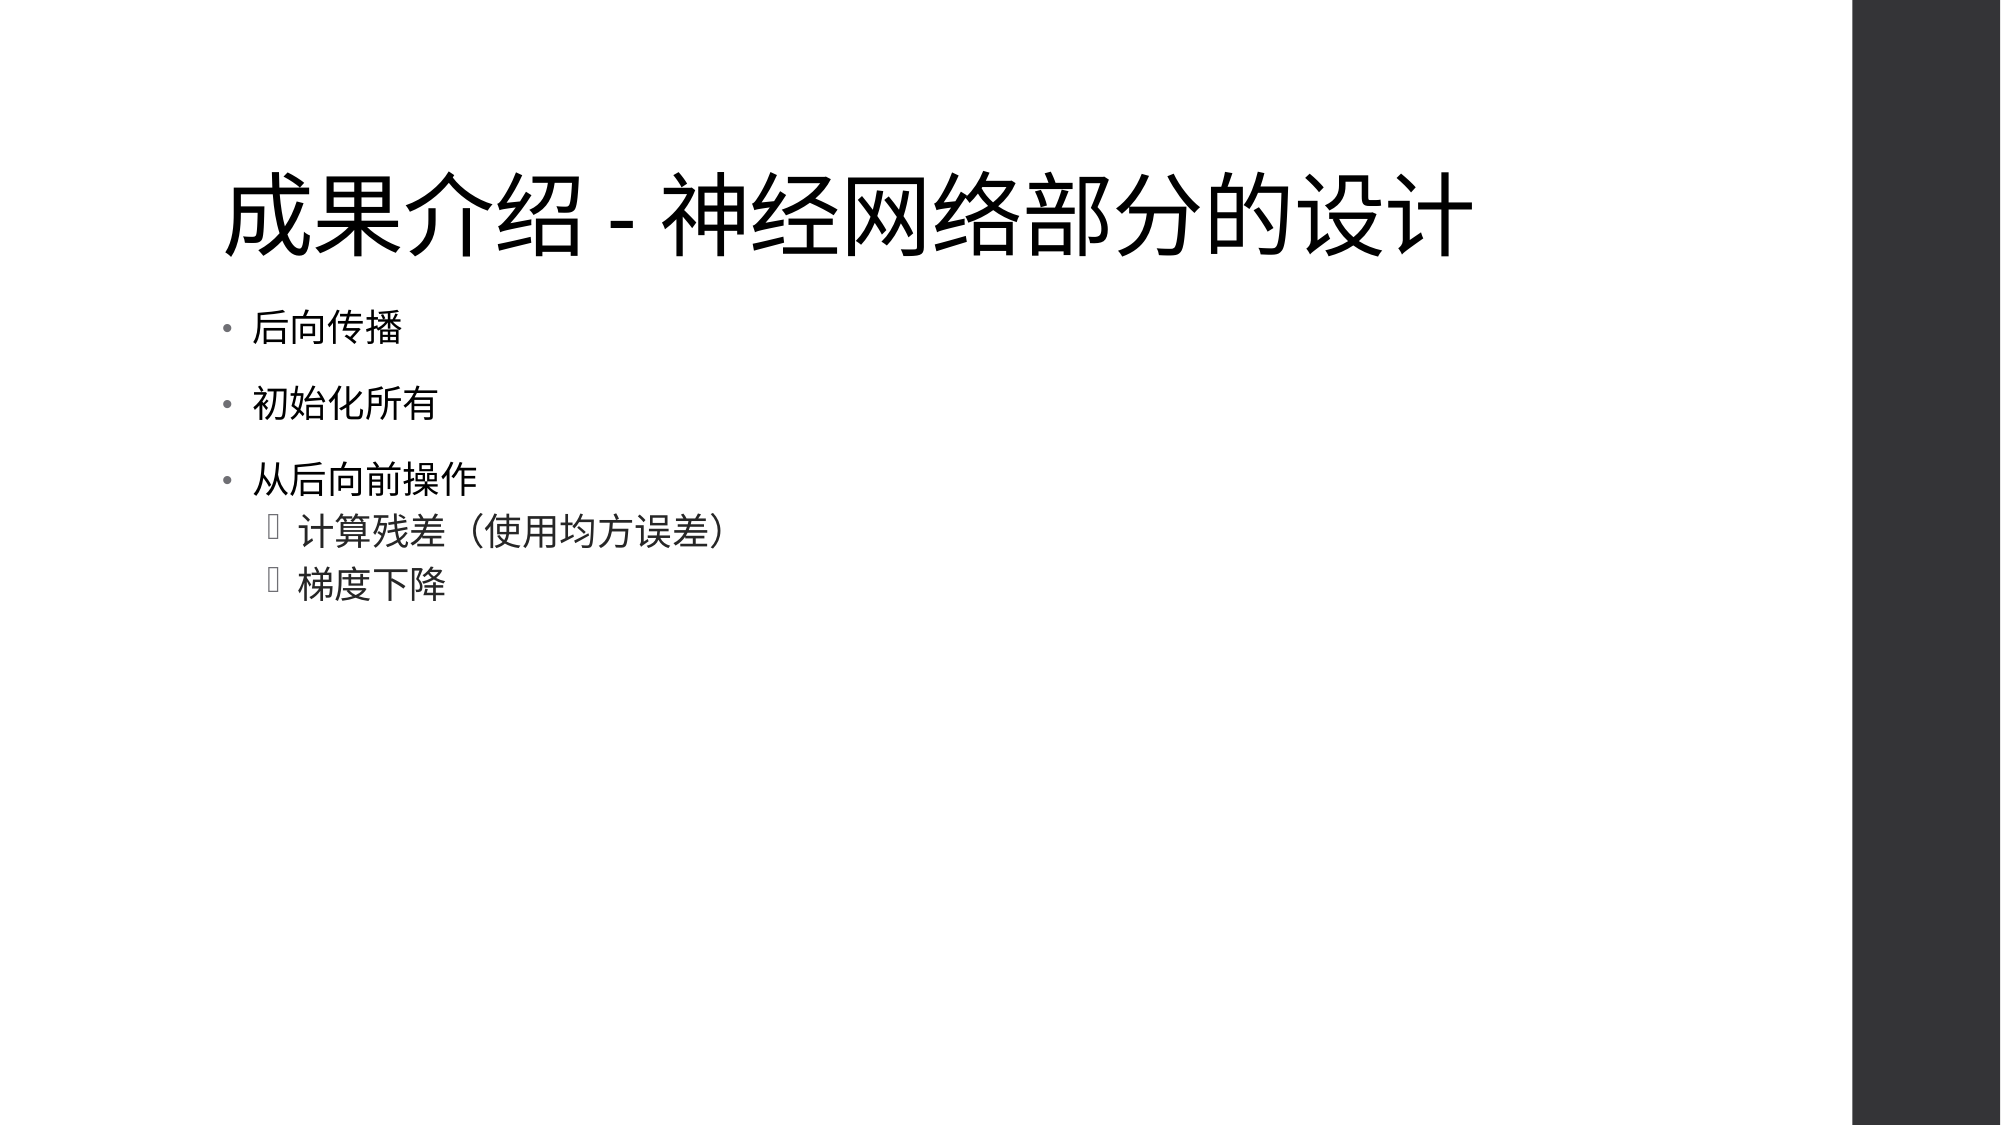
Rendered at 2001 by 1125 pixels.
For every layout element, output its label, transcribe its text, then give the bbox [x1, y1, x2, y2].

title 成果介绍-神经网络部分的设计 [206, 60, 1797, 278]
